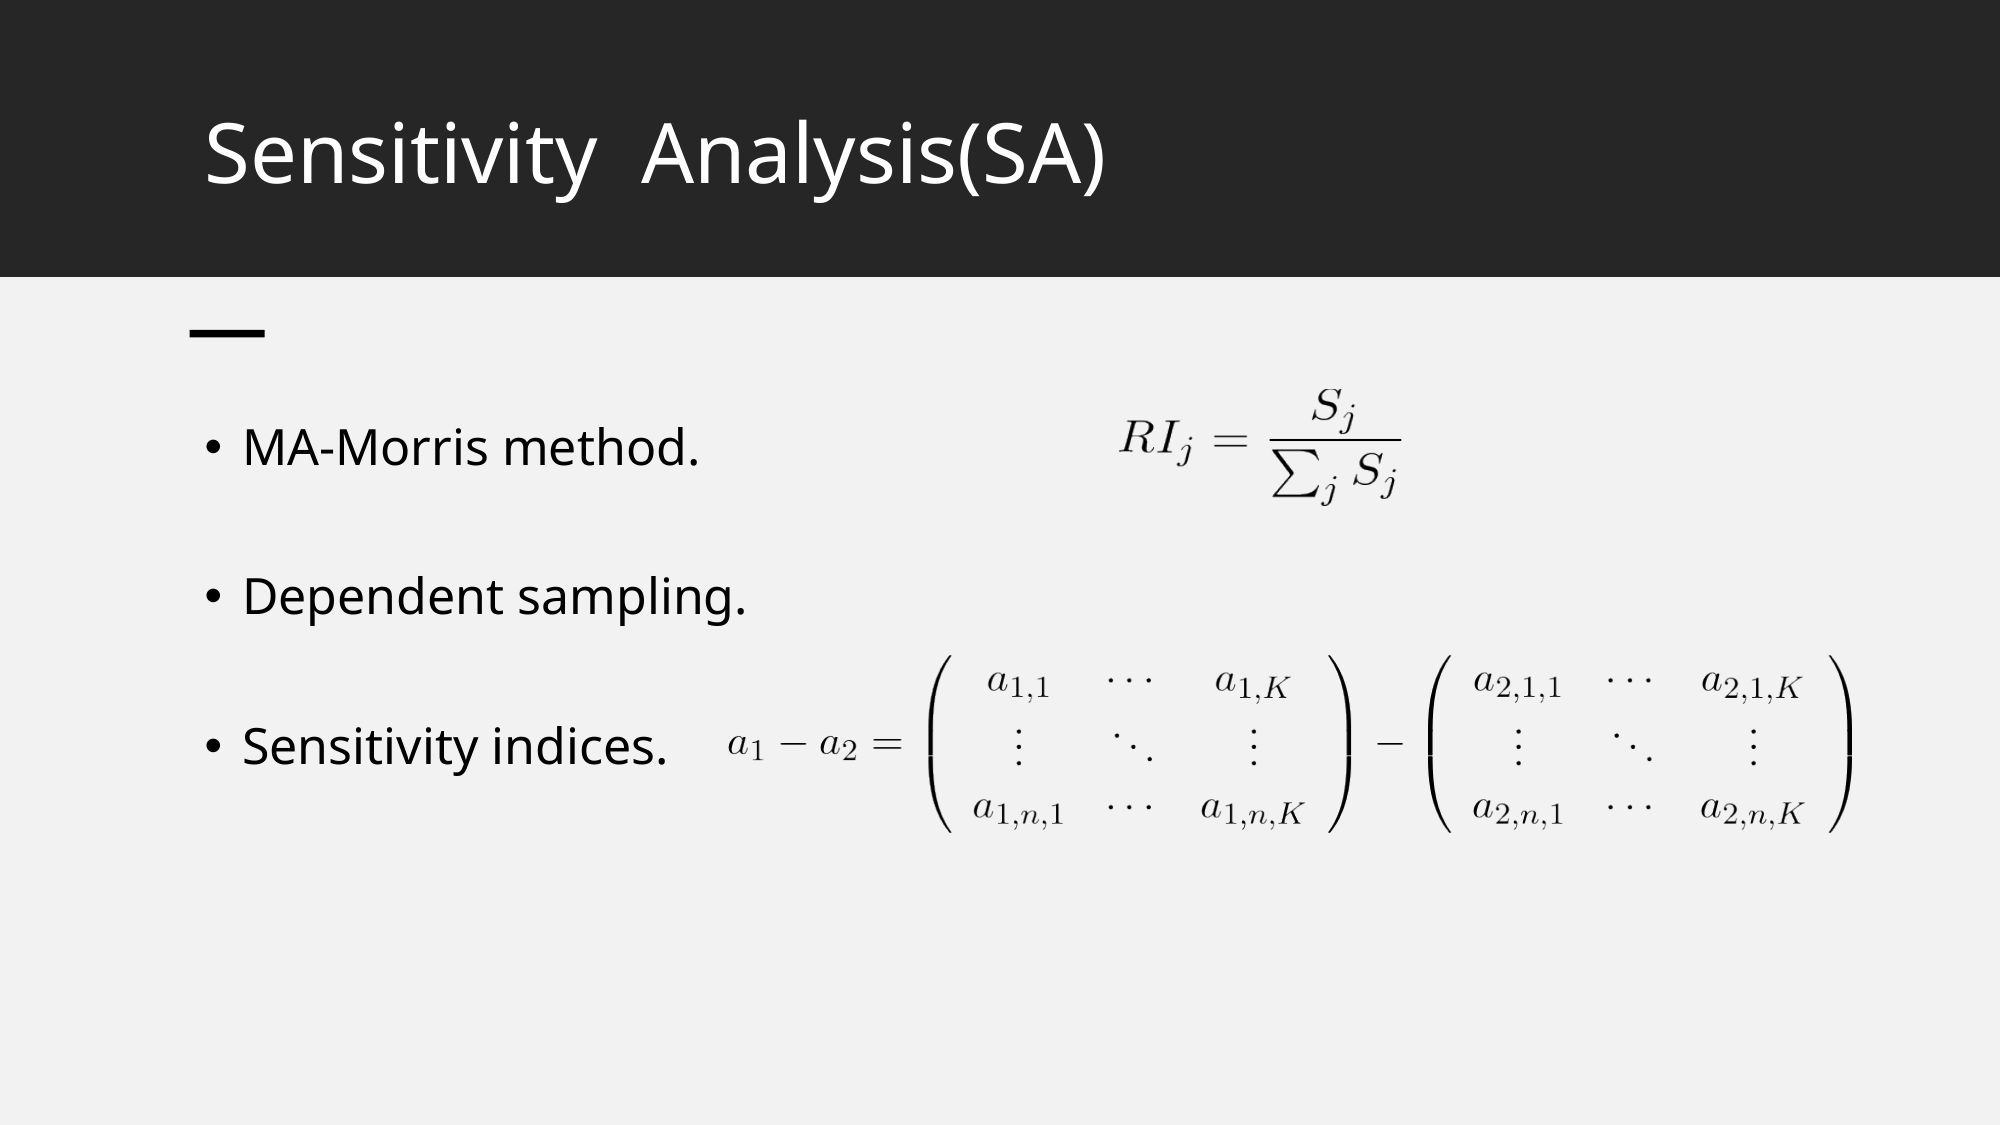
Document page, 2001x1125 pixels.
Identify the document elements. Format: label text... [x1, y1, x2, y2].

text_box [0, 0, 2000, 275]
picture [1118, 388, 1619, 508]
text_box [188, 328, 266, 339]
list MA-Morris method. Dependent sampling. Sensitivity indices. [189, 363, 1811, 1014]
title Sensitivity Analysis(SA) [189, 104, 1812, 253]
picture [727, 655, 1853, 833]
text_box [0, 275, 2000, 1125]
